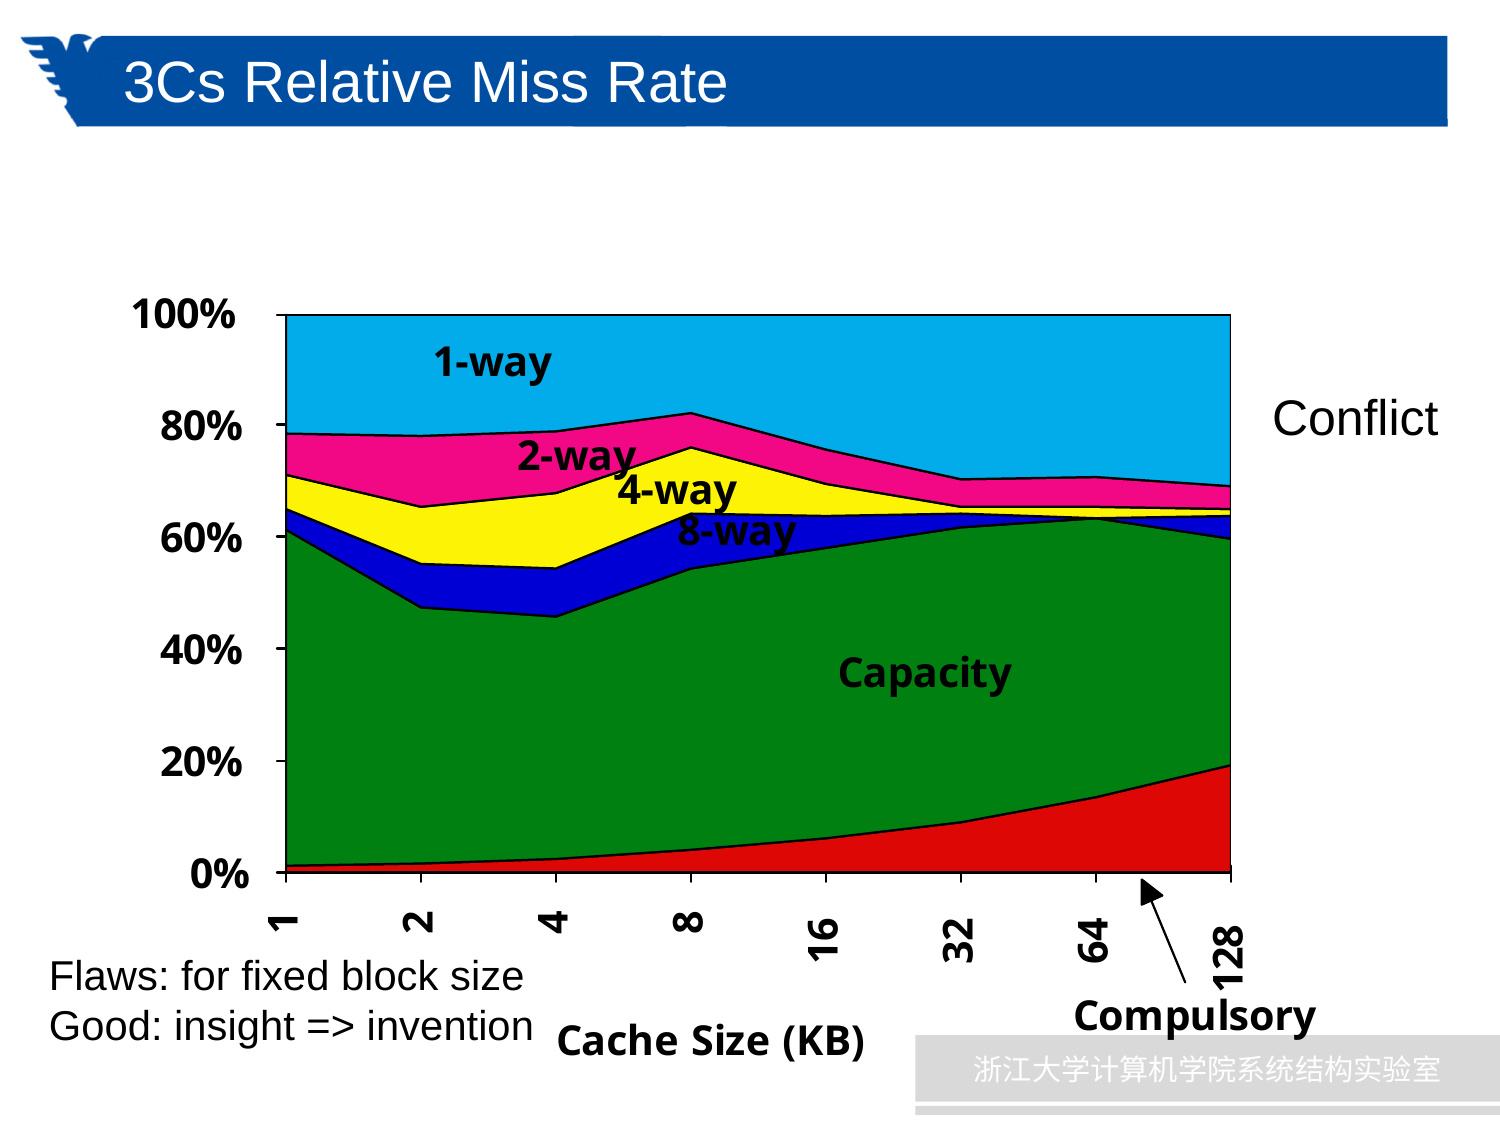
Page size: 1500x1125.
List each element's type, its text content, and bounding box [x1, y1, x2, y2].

picture [0, 213, 1337, 1120]
picture [5, 19, 148, 127]
title 3Cs Relative Miss Rate [108, 38, 1406, 121]
text_box Conflict [1340, 377, 1454, 453]
